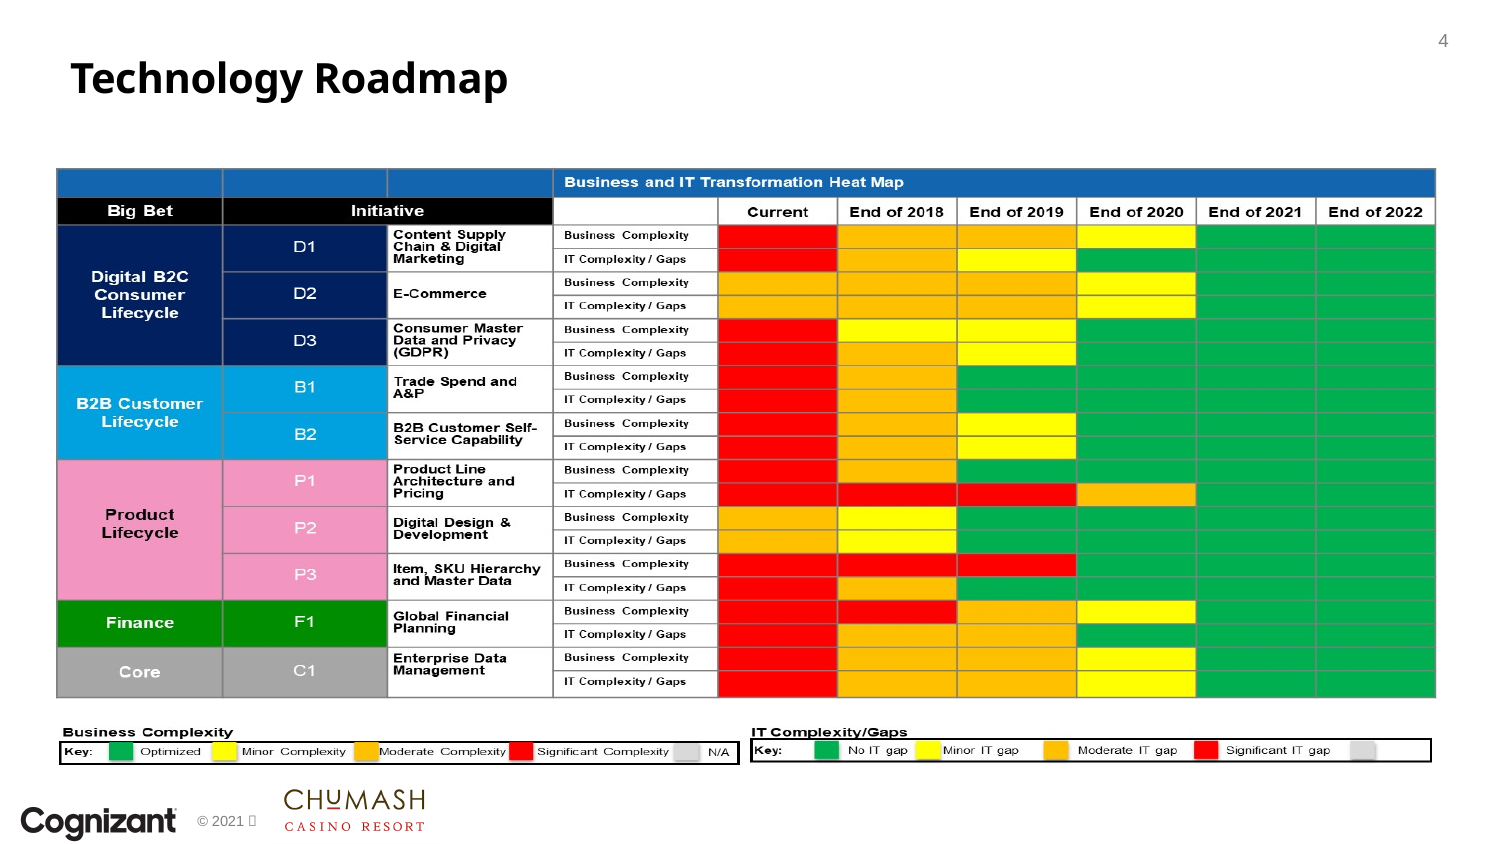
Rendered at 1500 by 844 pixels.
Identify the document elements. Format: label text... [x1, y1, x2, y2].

slide_number 4 [1423, 21, 1491, 67]
title Technology Roadmap [55, 49, 1437, 111]
picture [269, 776, 439, 844]
picture [55, 167, 1437, 699]
picture [51, 720, 1432, 767]
